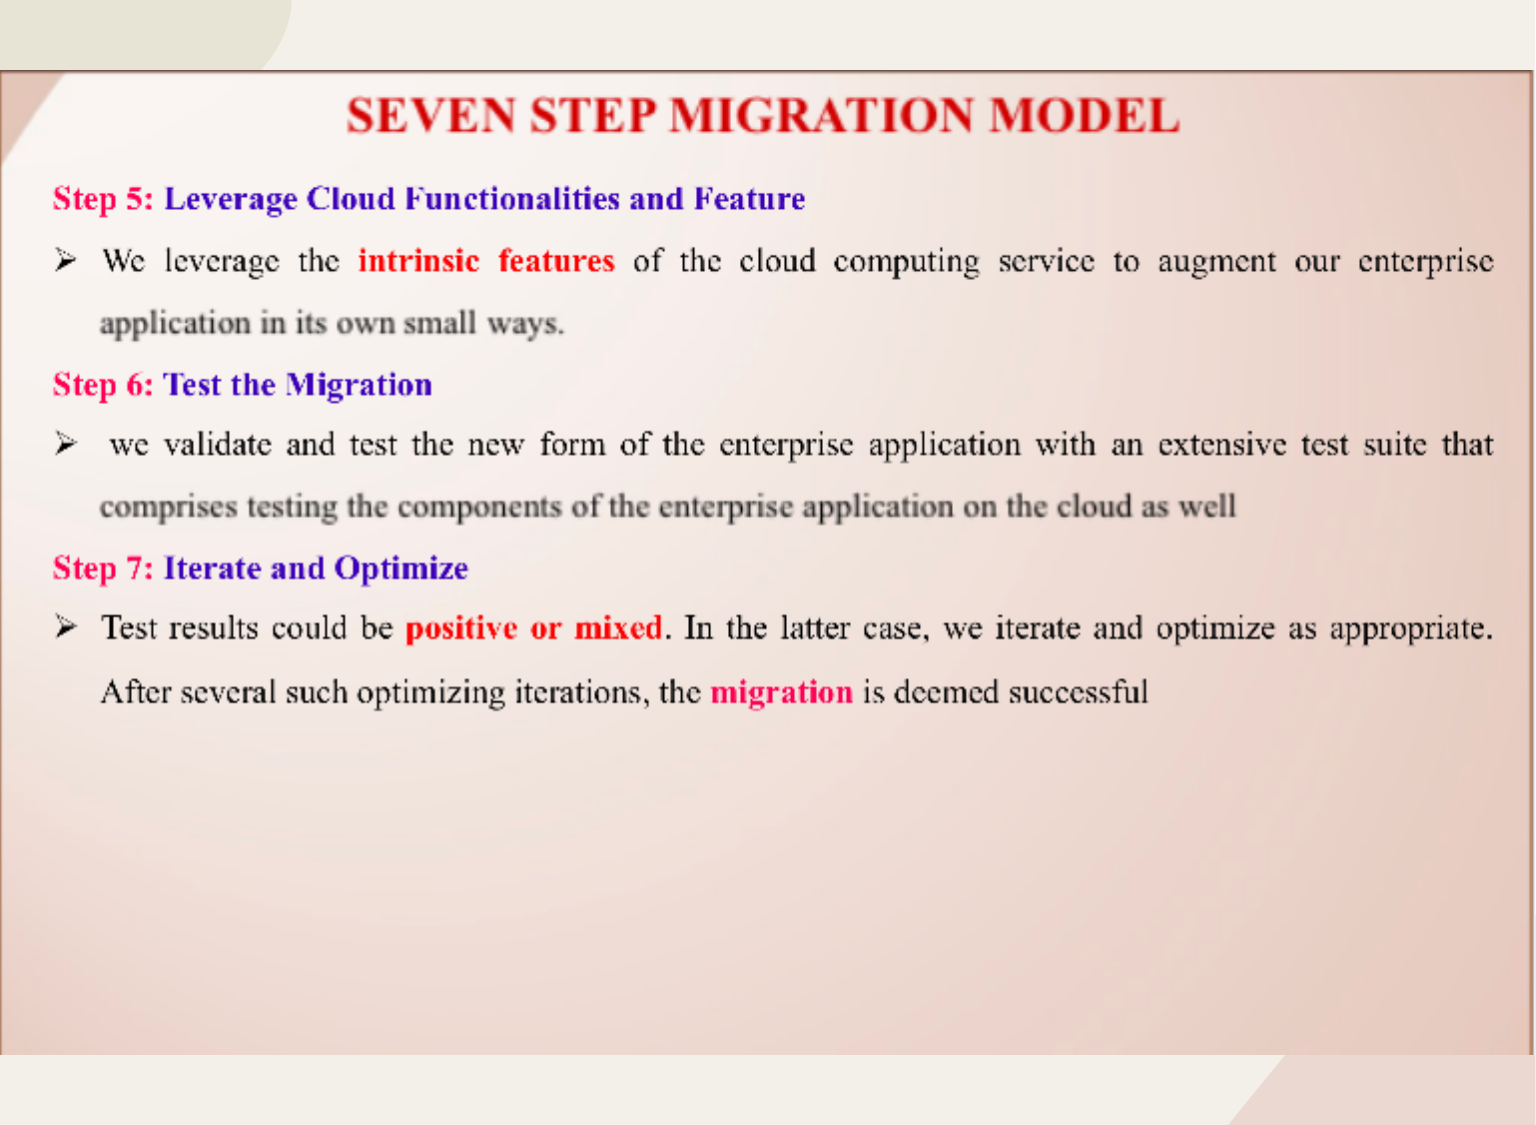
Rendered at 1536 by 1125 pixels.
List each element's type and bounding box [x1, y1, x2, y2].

picture [0, 70, 1536, 1055]
